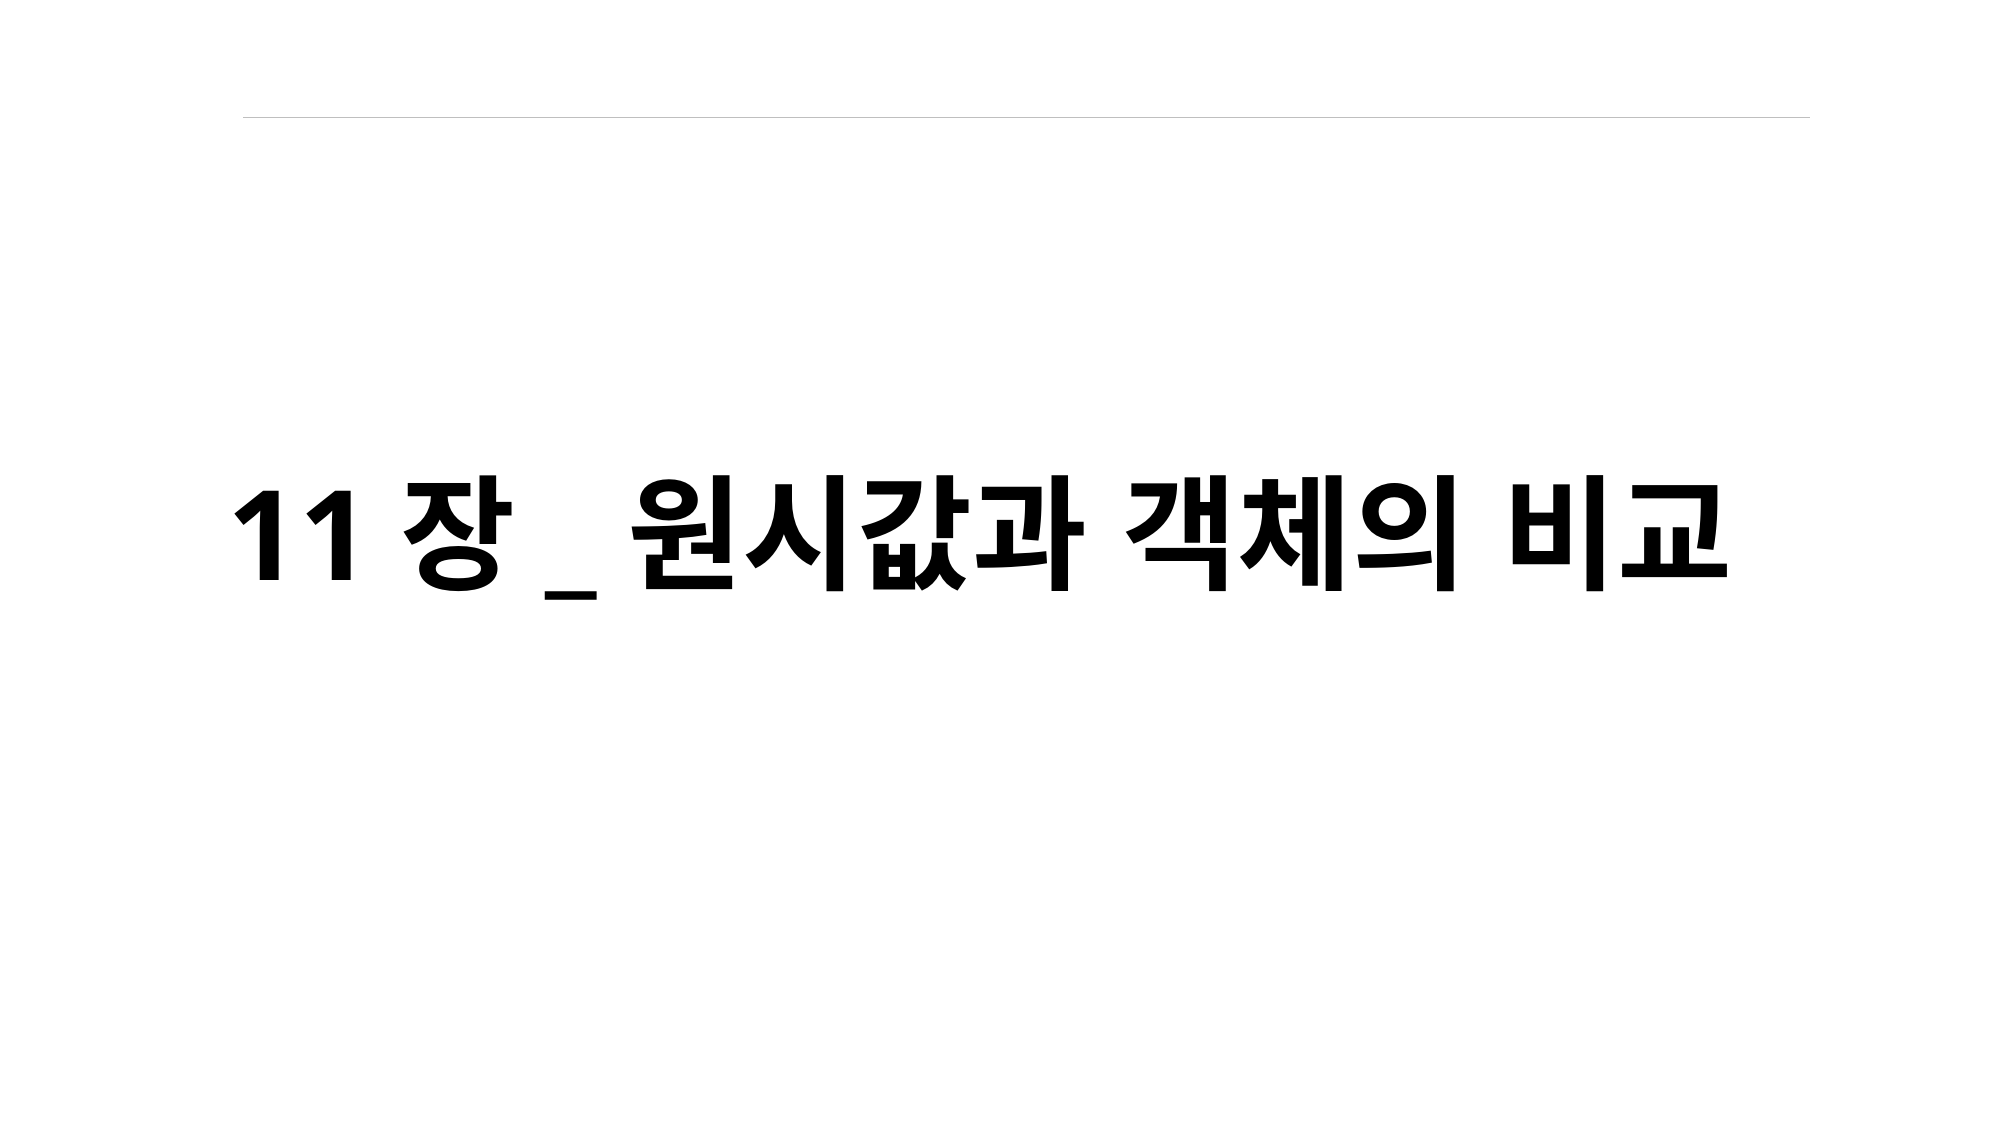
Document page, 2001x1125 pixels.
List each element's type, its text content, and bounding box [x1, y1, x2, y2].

text_box 11장_원시값과 객체의 비교 [150, 448, 1811, 614]
